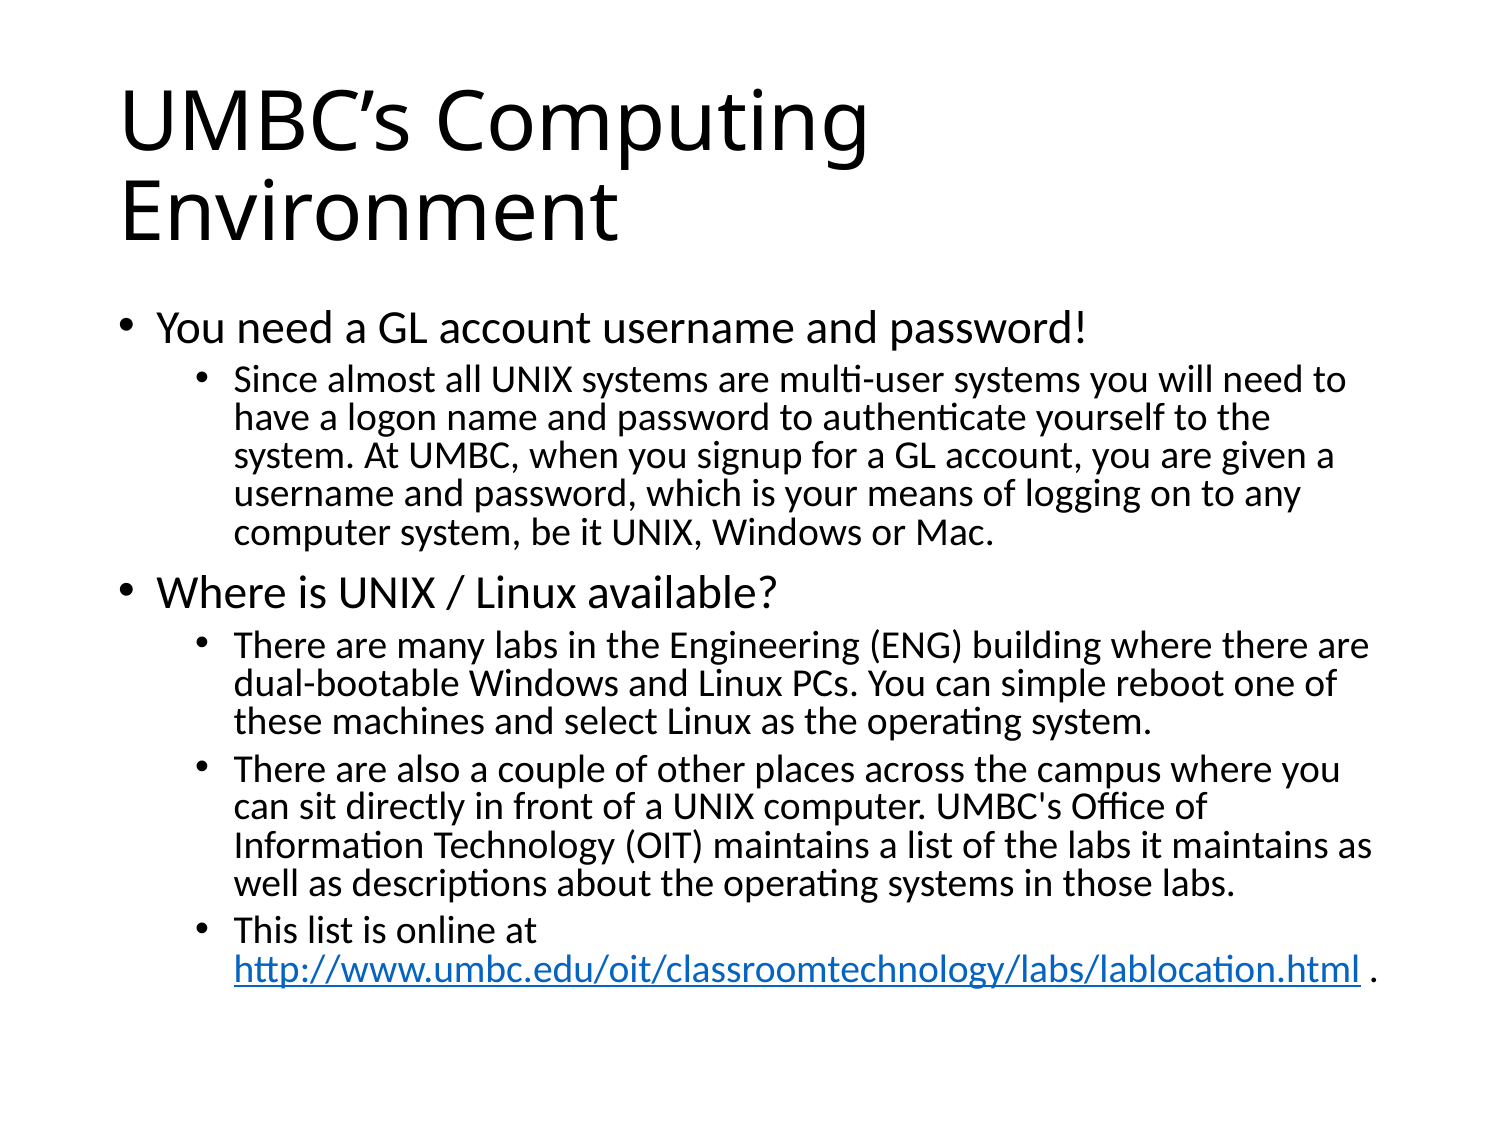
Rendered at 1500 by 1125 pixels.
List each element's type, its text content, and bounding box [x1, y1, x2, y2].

title UMBC’s Computing Environment [103, 59, 1397, 278]
list You need a GL account username and password! Since almost all UNIX systems are multi-user systems you will need to have a logon name and password to authenticate yourself to the system. At UMBC, when you signup for a GL account, you are given a username and password, which is your means of logging on to any computer system, be it UNIX, Windows or Mac. Where is UNIX / Linux available? There are many labs in the Engineering (ENG) building where there are dual-bootable Windows and Linux PCs. You can simple reboot one of these machines and select Linux as the operating system. There are also a couple of other places across the campus where you can sit directly in front of a UNIX computer. UMBC's Office of Information Technology (OIT) maintains a list of the labs it maintains as well as descriptions about the operating systems in those labs. This list is online at http://www.umbc.edu/oit/classroomtechnology/labs/lablocation.html. [103, 299, 1397, 1014]
